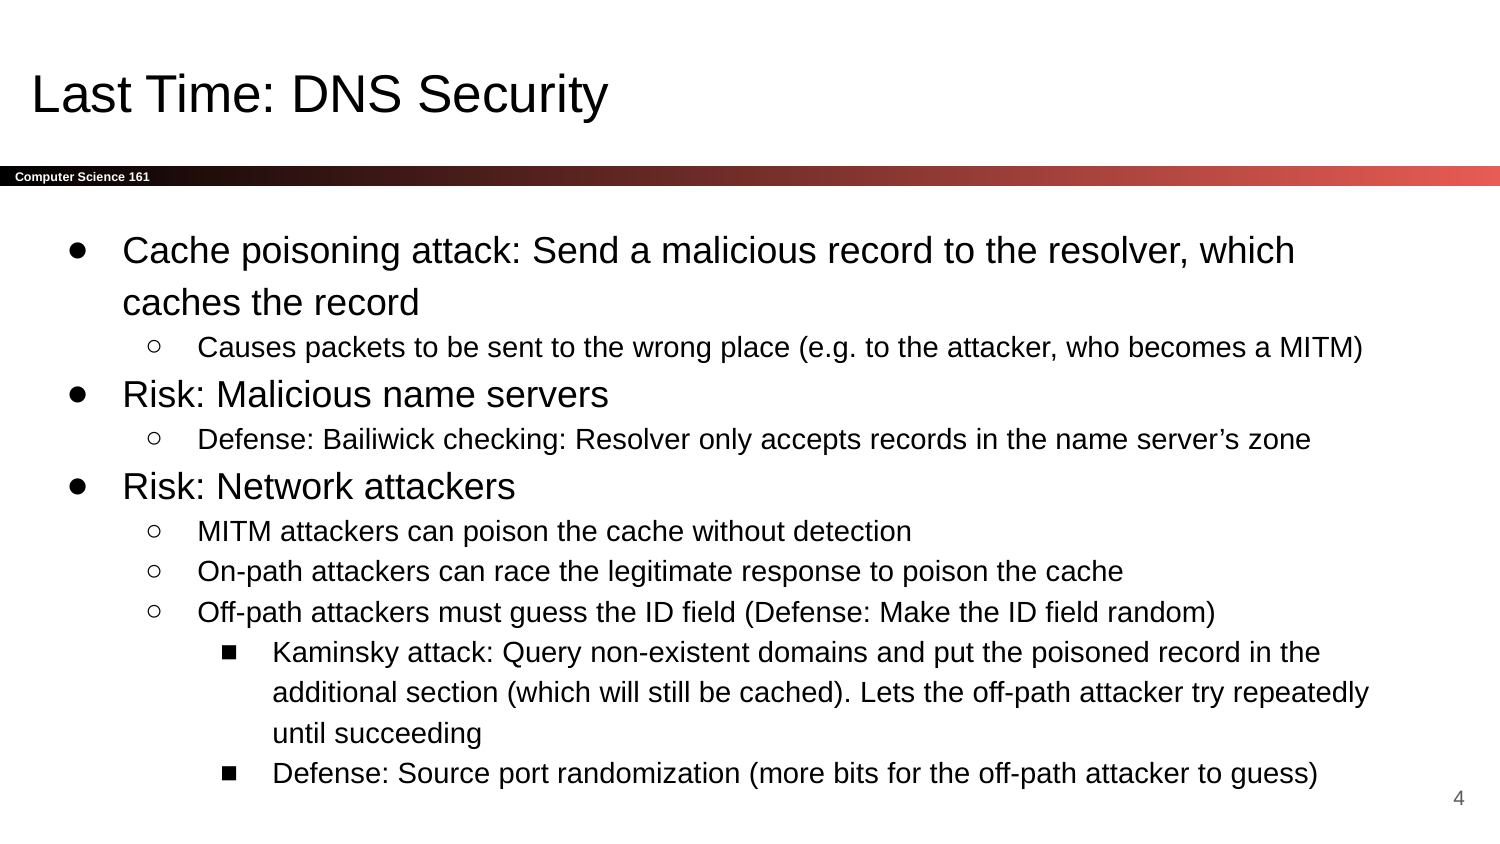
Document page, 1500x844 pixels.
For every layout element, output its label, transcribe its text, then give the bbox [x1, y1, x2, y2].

title Last Time: DNS Security [16, 44, 1415, 139]
slide_number ‹#› [1389, 764, 1480, 830]
list Cache poisoning attack: Send a malicious record to the resolver, which caches the record Causes packets to be sent to the wrong place (e.g. to the attacker, who becomes a MITM) Risk: Malicious name servers Defense: Bailiwick checking: Resolver only accepts records in the name server’s zone Risk: Network attackers MITM attackers can poison the cache without detection On-path attackers can race the legitimate response to poison the cache Off-path attackers must guess the ID field (Defense: Make the ID field random) Kaminsky attack: Query non-existent domains and put the poisoned record in the additional section (which will still be cached). Lets the off-path attacker try repeatedly until succeeding Defense: Source port randomization (more bits for the off-path attacker to guess) [32, 204, 1431, 844]
